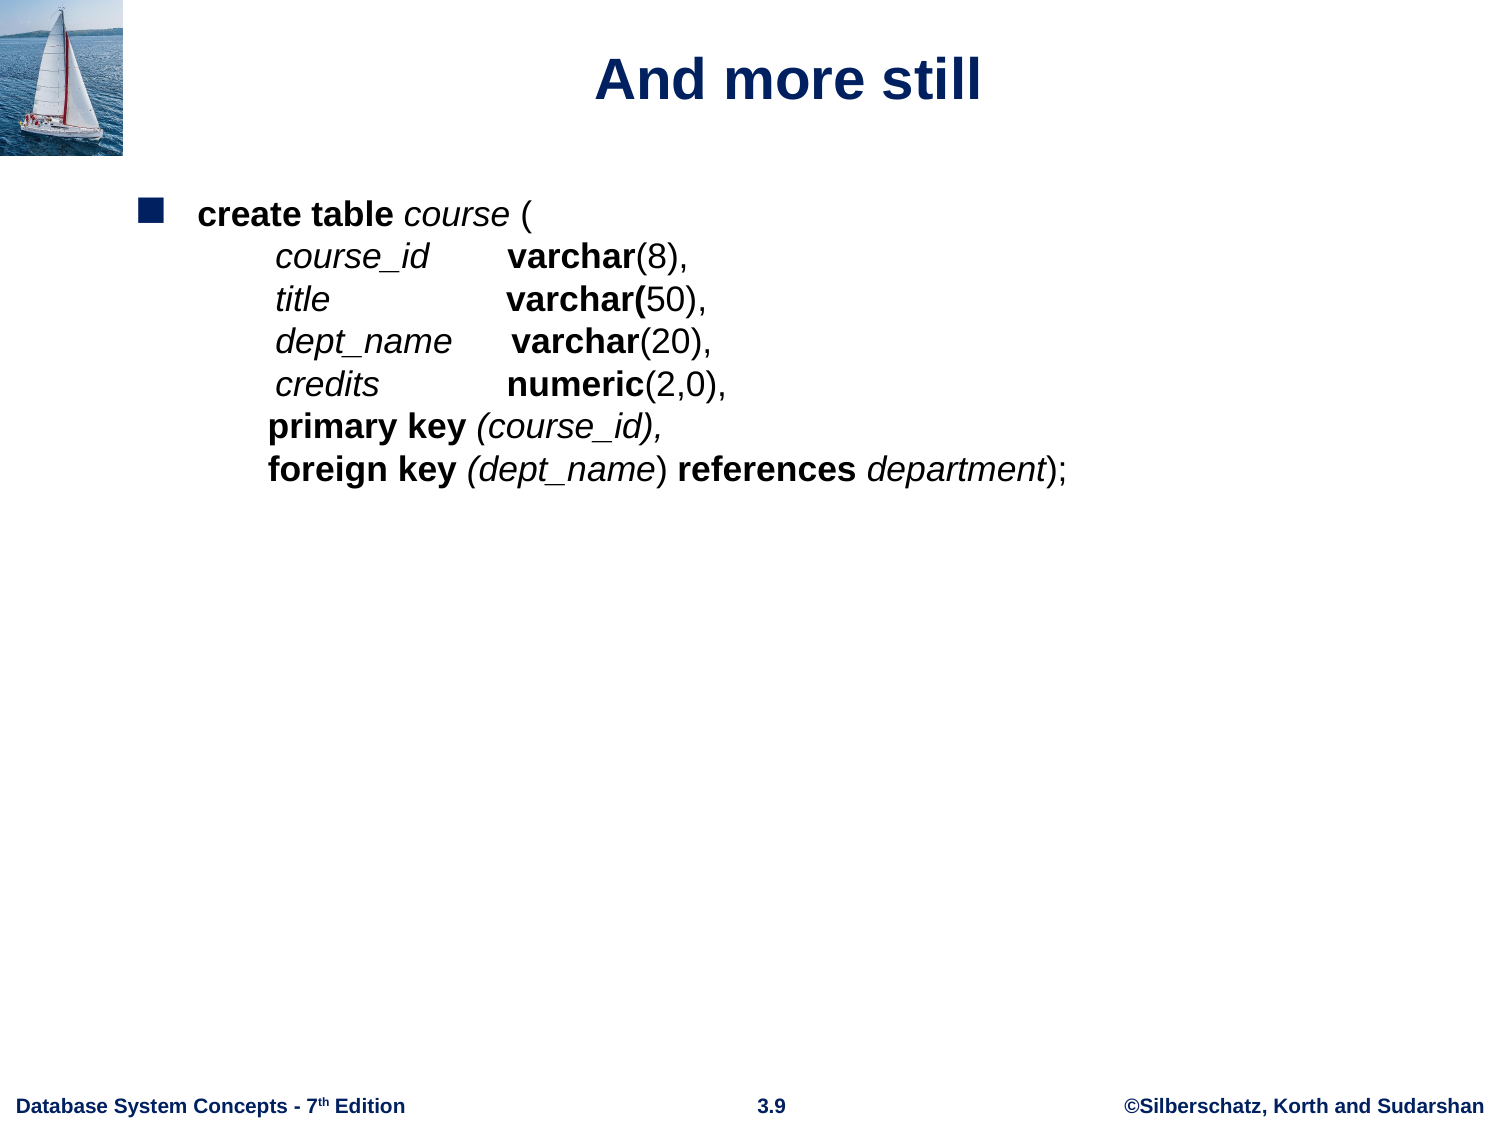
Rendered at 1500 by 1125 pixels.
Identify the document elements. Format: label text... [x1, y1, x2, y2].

title And more still [125, 18, 1452, 120]
list create table course ( course_id varchar(8), title varchar(50), dept_name varchar(20), credits numeric(2,0), primary key (course_id), foreign key (dept_name) references department); [126, 183, 1292, 792]
picture [0, 0, 123, 156]
